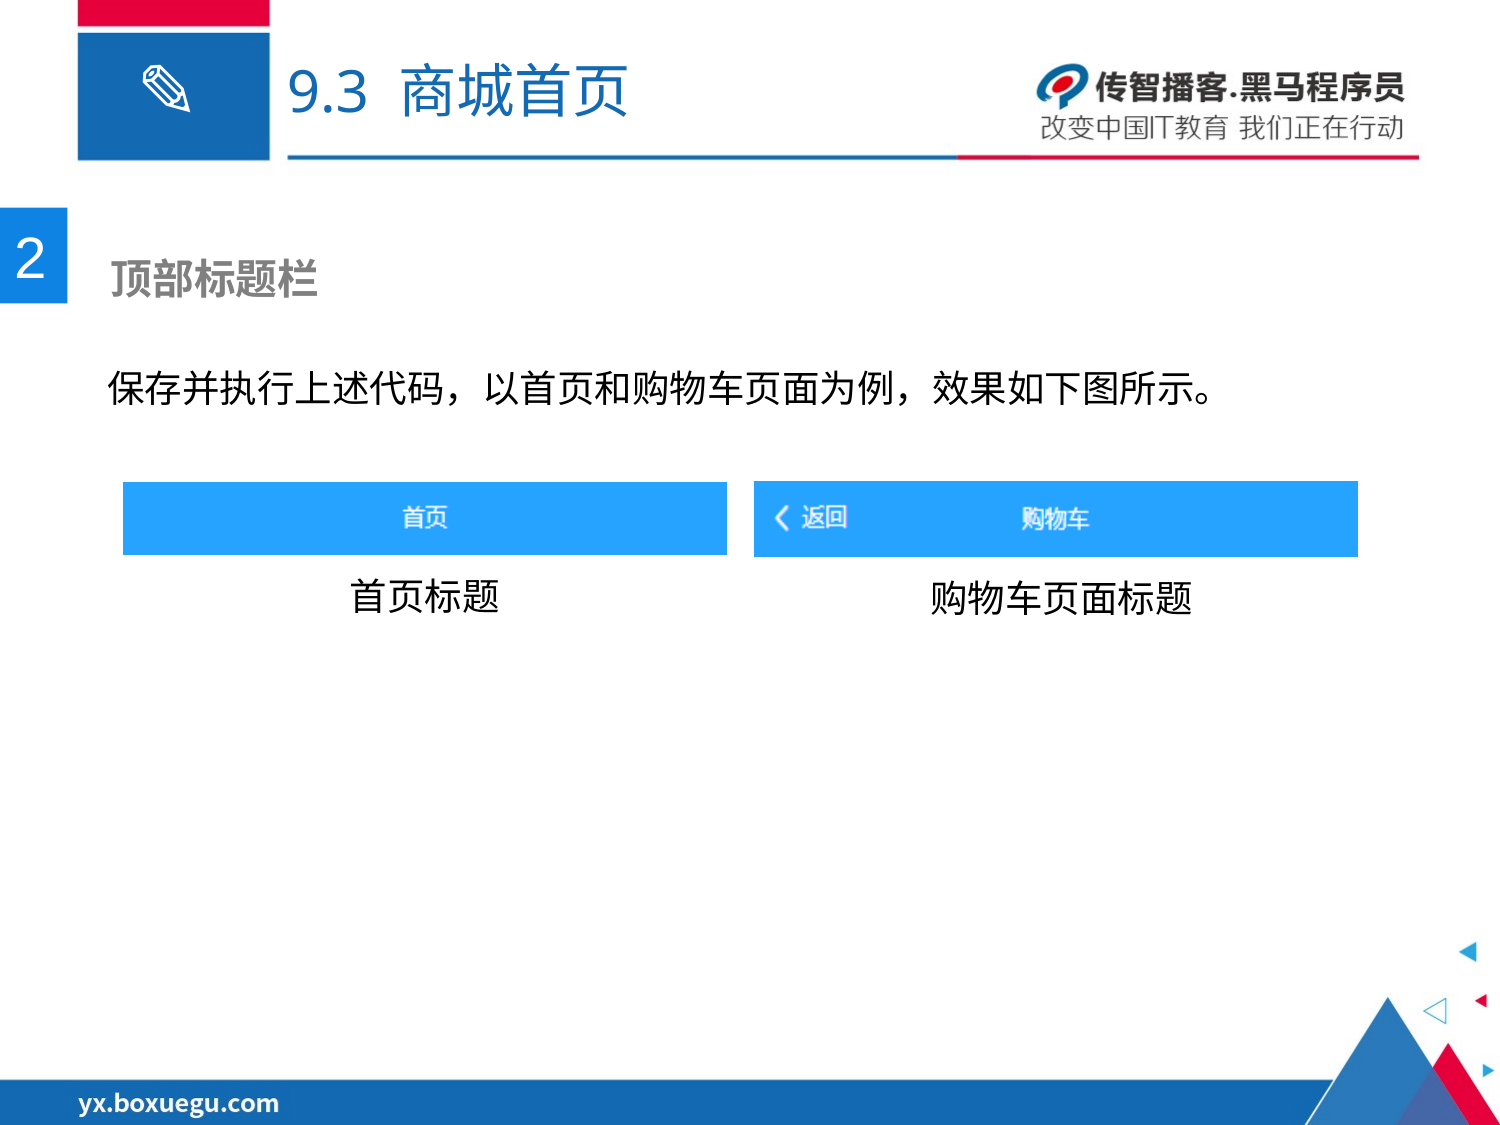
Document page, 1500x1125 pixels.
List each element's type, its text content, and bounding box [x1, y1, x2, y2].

text_box 保存并执行上述代码，以首页和购物车页面为例，效果如下图所示。 [92, 312, 1460, 418]
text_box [0, 207, 842, 311]
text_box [122, 480, 1358, 652]
picture [0, 1, 1500, 1125]
title 9.3 商城首页 [271, 25, 1046, 153]
